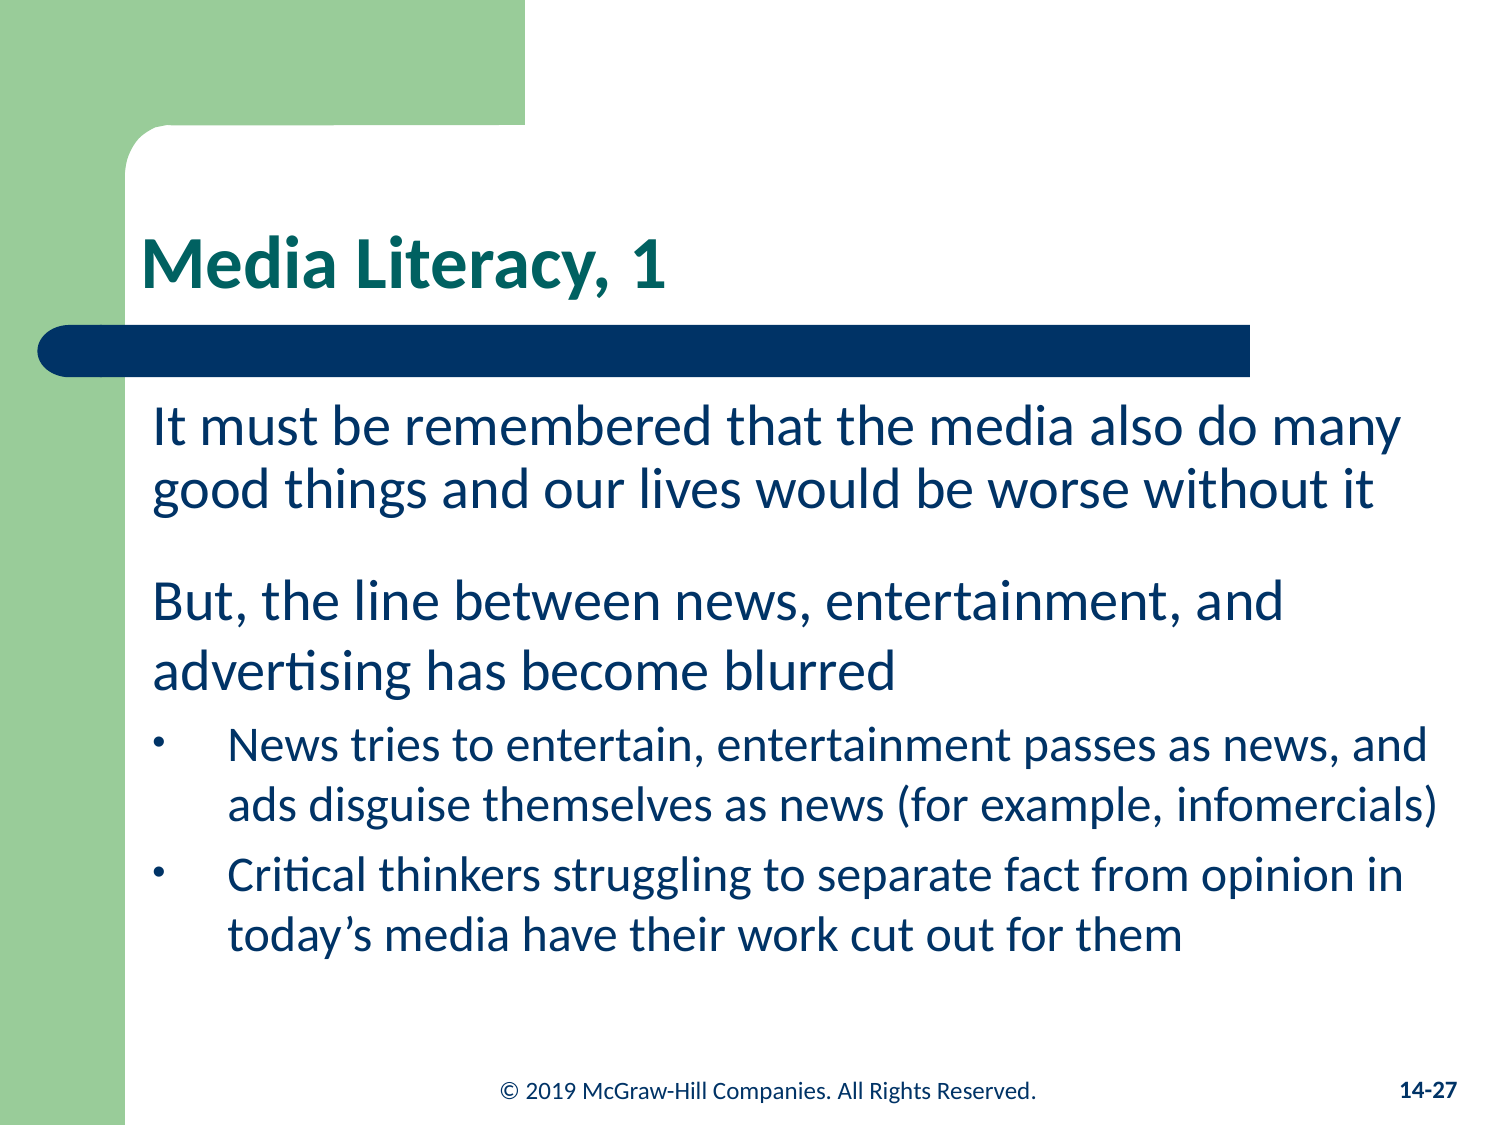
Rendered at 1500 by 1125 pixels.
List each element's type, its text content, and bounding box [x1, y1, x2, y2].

title Media Literacy, 1 [125, 125, 1425, 313]
list It must be remembered that the media also do many good things and our lives would be worse without it But, the line between news, entertainment, and advertising has become blurred News tries to entertain, entertainment passes as news, and ads disguise themselves as news (for example, infomercials) Critical thinkers struggling to separate fact from opinion in today’s media have their work cut out for them [137, 387, 1463, 999]
